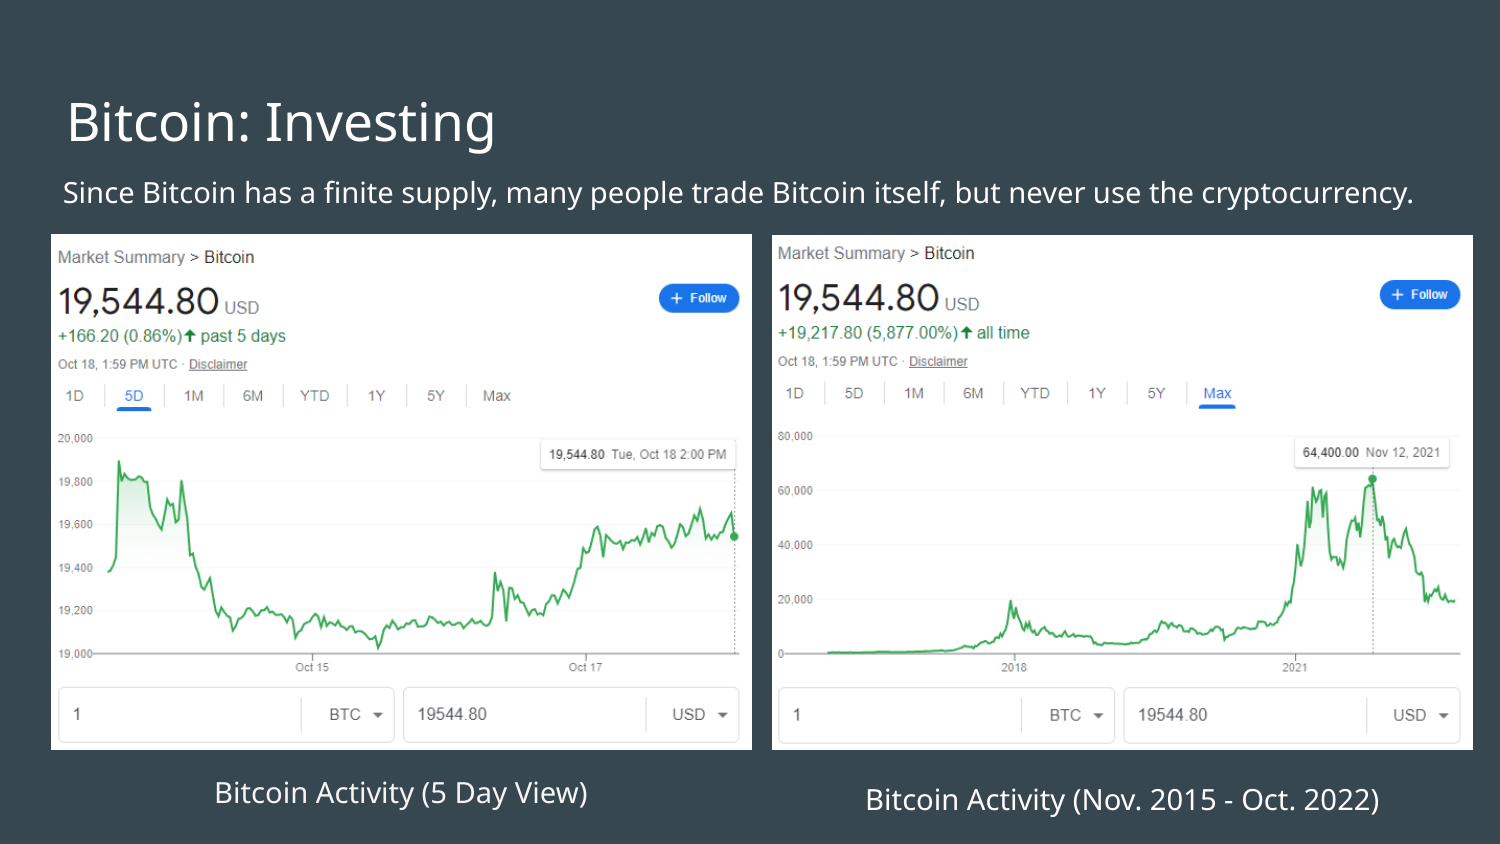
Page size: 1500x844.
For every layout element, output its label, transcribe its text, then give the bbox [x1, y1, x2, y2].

title Bitcoin: Investing [51, 72, 1449, 159]
text_box Bitcoin Activity (Nov. 2015 - Oct. 2022) [793, 765, 1451, 832]
text_box Since Bitcoin has a finite supply, many people trade Bitcoin itself, but never use the cryptocurrency. [47, 159, 1452, 225]
picture [50, 234, 752, 751]
text_box Bitcoin Activity (5 Day View) [51, 759, 752, 825]
picture [772, 234, 1473, 750]
